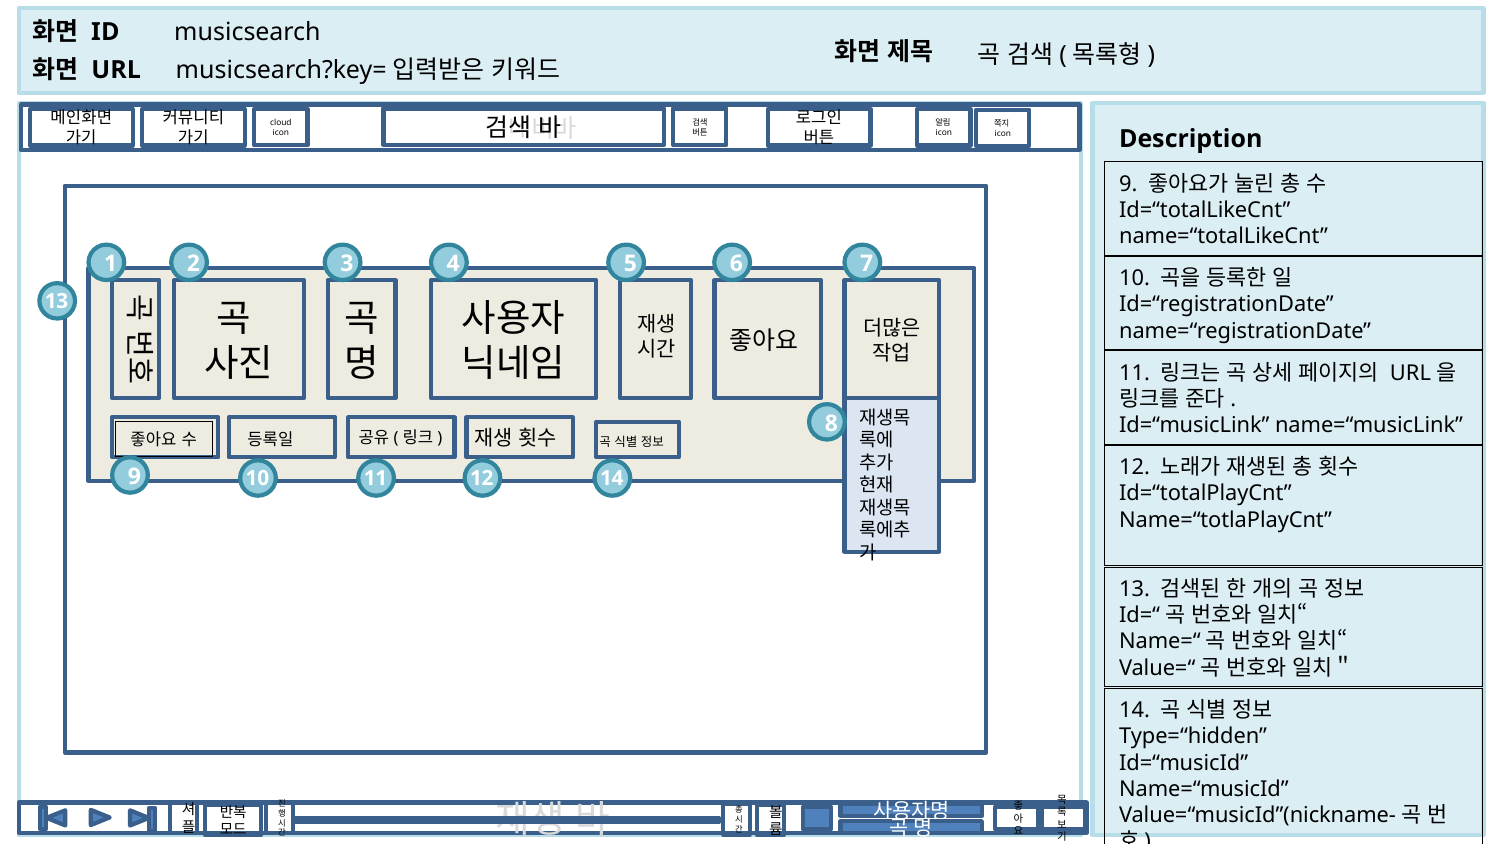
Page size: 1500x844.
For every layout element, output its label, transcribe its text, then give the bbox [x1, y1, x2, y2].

text_box [594, 420, 681, 426]
text_box 9 [110, 455, 150, 495]
text_box [227, 415, 337, 459]
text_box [584, 456, 640, 498]
text_box [63, 184, 988, 755]
text_box 더많은 작업 [842, 278, 941, 397]
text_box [20, 104, 1080, 151]
text_box 곡명 [326, 278, 398, 400]
text_box 재생 시간 [622, 303, 691, 369]
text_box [229, 456, 285, 498]
text_box 재생 횟수 [459, 416, 572, 457]
text_box 곡 식별 정보 [584, 426, 750, 457]
text_box 2 [169, 242, 210, 283]
text_box 곡 검색(목록형) [962, 31, 1211, 76]
text_box 좋아요 [712, 278, 823, 400]
text_box 13. 검색된 한 개의 곡 정보 Id=“곡 번호와 일치“ Name=“곡 번호와 일치“ Value=“곡 번호와 일치＂ [1104, 567, 1483, 687]
text_box 14. 곡 식별 정보 Type=“hidden” Id=“musicId” Name=“musicId” Value=“musicId”(nickname-곡 번호) [1104, 688, 1483, 844]
text_box [346, 415, 457, 419]
text_box [110, 415, 220, 459]
text_box 12. 노래가 재생된 총 횟수 Id=“totalPlayCnt” Name=“totlaPlayCnt” [1104, 445, 1483, 566]
text_box 공유(링크) [343, 419, 458, 455]
text_box 사용자닉네임 [429, 278, 598, 400]
text_box 8 [806, 402, 847, 442]
text_box 4 [428, 242, 469, 283]
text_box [348, 456, 404, 498]
text_box 11. 링크는 곡 상세 페이지의 URL을 링크를 준다. Id=“musicLink” name=“musicLink” [1104, 350, 1483, 445]
text_box 6 [712, 242, 753, 283]
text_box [29, 279, 85, 321]
text_box 3 [322, 242, 363, 283]
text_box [454, 456, 510, 498]
text_box [618, 278, 693, 400]
text_box 5 [606, 242, 647, 283]
text_box 1 [86, 242, 127, 283]
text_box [18, 802, 1087, 836]
text_box musicsearch [159, 8, 408, 54]
text_box [464, 415, 575, 459]
text_box 7 [842, 242, 883, 283]
text_box 9. 좋아요가 눌린 총 수 Id=“totalLikeCnt” name=“totalLikeCnt” [1104, 161, 1483, 256]
text_box 10. 곡을 등록한 일 Id=“registrationDate” name=“registrationDate” [1104, 256, 1483, 350]
text_box 곡 사진 [172, 278, 306, 400]
text_box 좋아요 수 [115, 421, 213, 457]
text_box [402, 455, 455, 459]
text_box 곡 번호 [100, 280, 166, 400]
text_box musicsearch?key=입력받은 키워드 [160, 46, 597, 91]
text_box 재생목록에 추가 현재 재생목록에추가 [844, 398, 939, 571]
